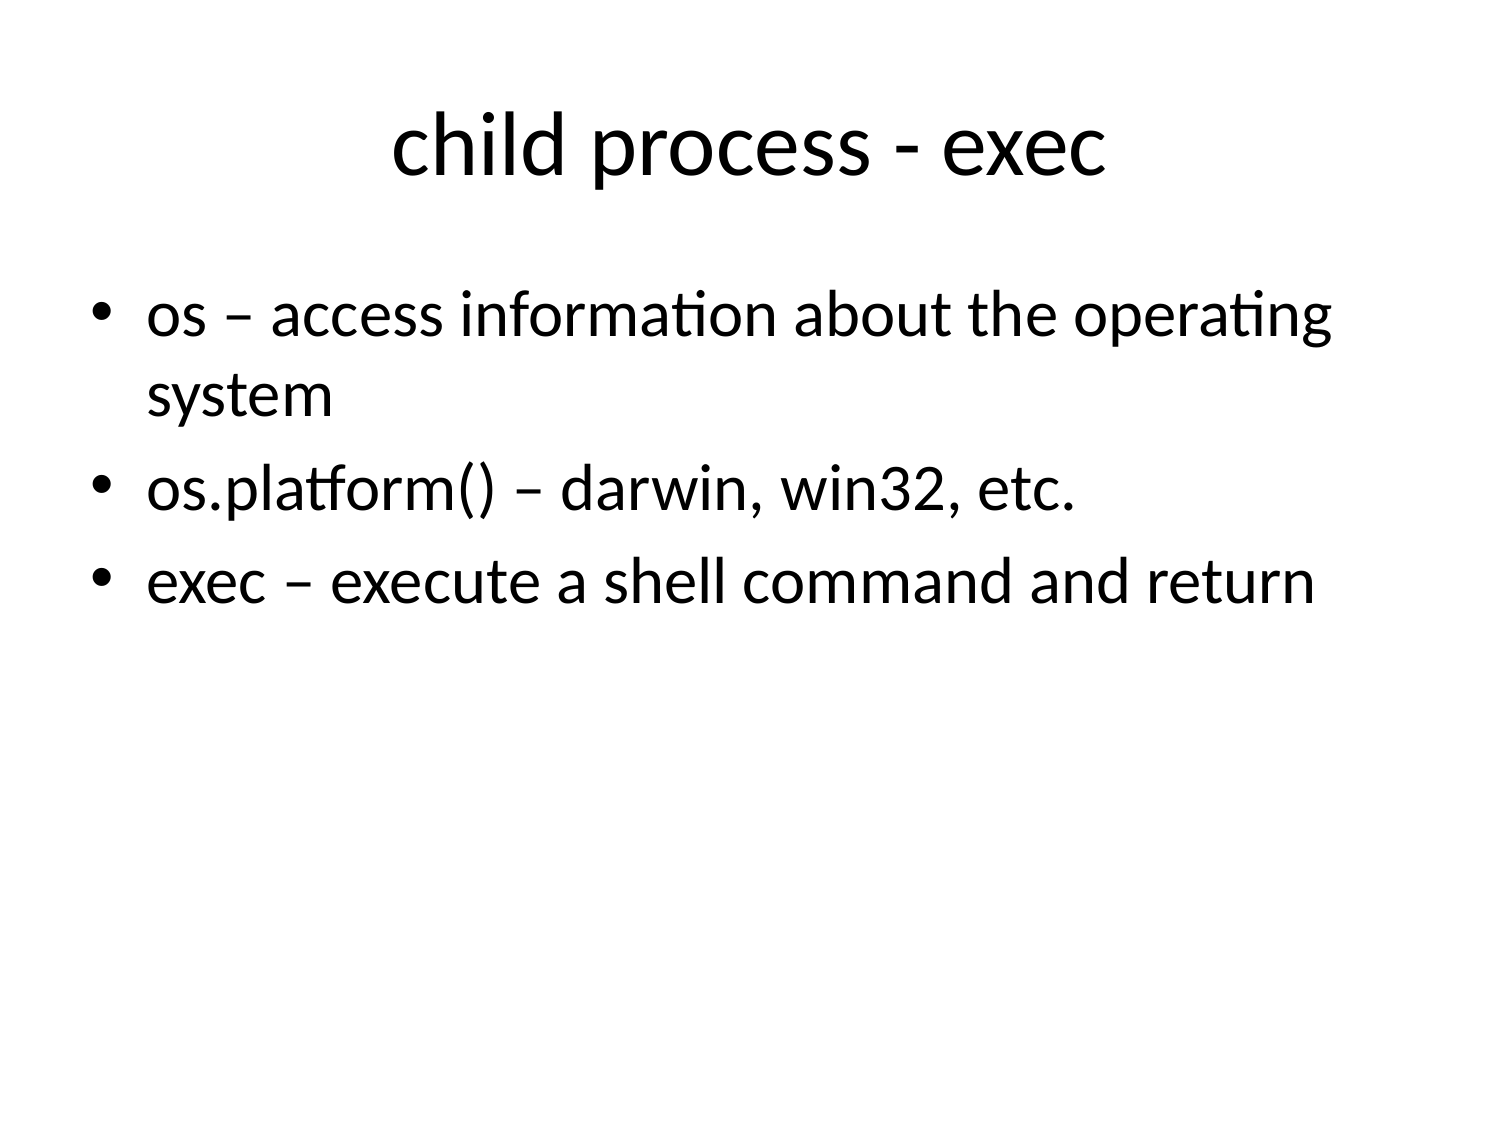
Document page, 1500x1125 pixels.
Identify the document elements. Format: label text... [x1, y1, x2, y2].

title child process - exec [75, 45, 1425, 233]
list os – access information about the operating system os.platform() – darwin, win32, etc. exec – execute a shell command and return [75, 262, 1425, 1005]
